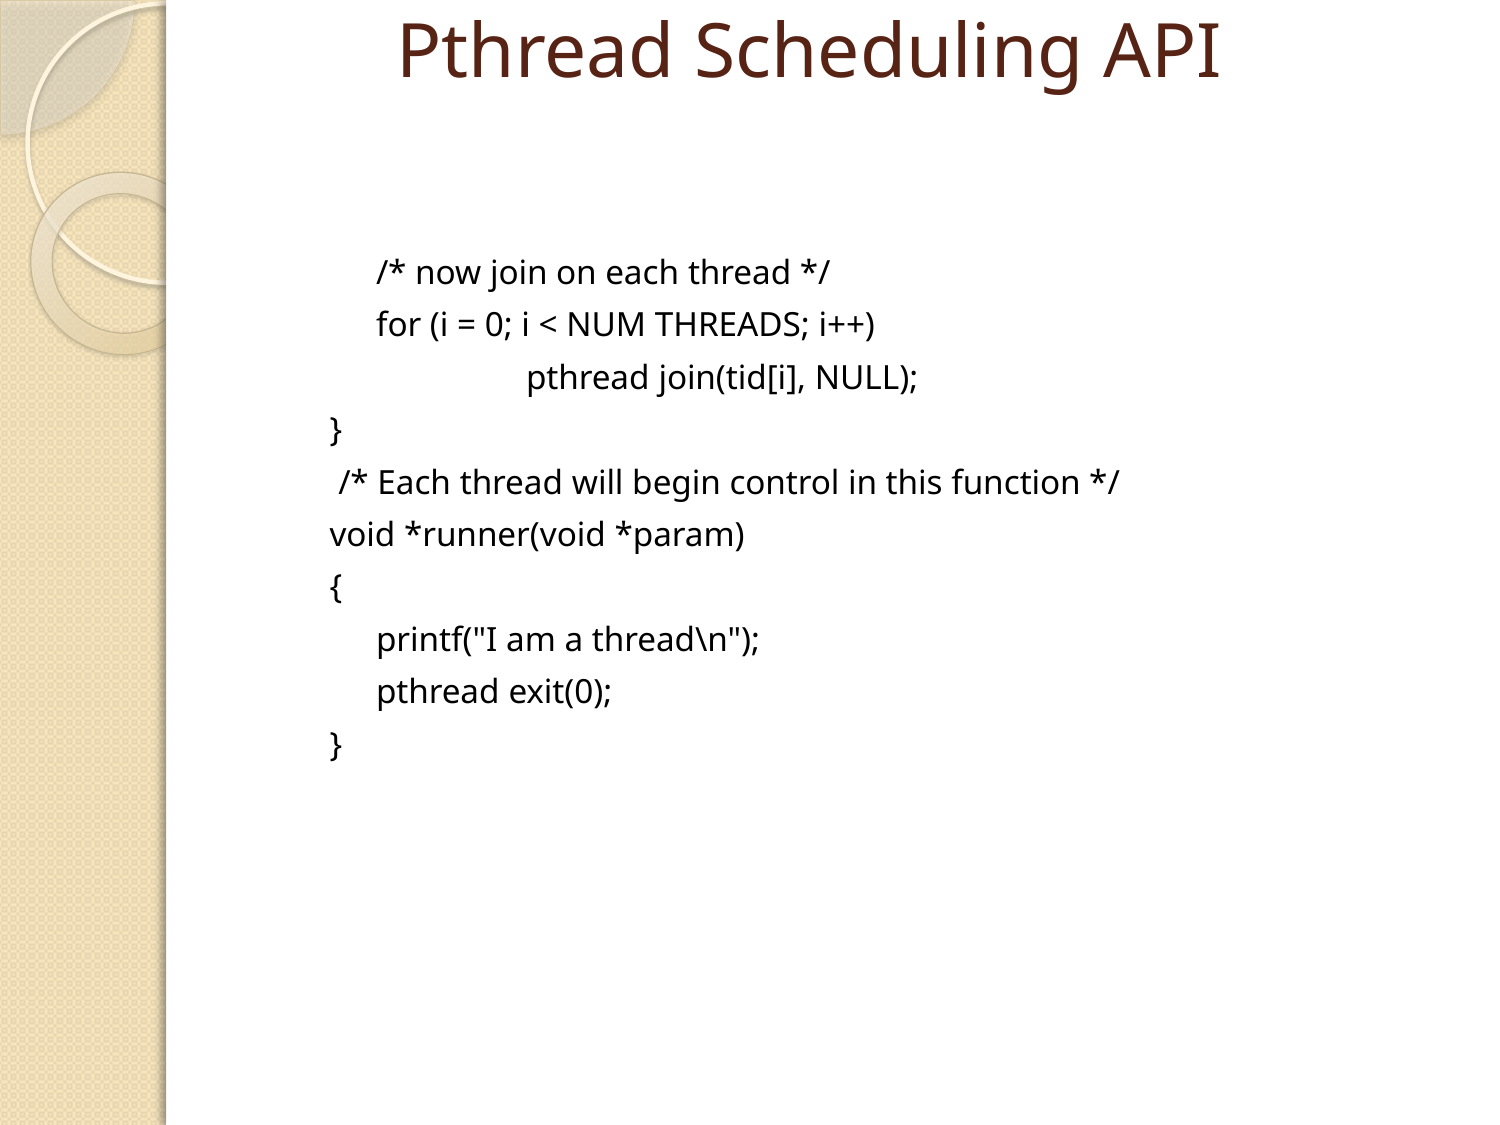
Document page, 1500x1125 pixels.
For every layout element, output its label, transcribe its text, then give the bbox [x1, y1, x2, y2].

list /* now join on each thread */ for (i = 0; i < NUM THREADS; i++) pthread join(tid[i], NULL); } /* Each thread will begin control in this function */ void *runner(void *param) { printf("I am a thread\n"); pthread exit(0); } [300, 243, 1302, 837]
title Pthread Scheduling API [171, 0, 1448, 95]
